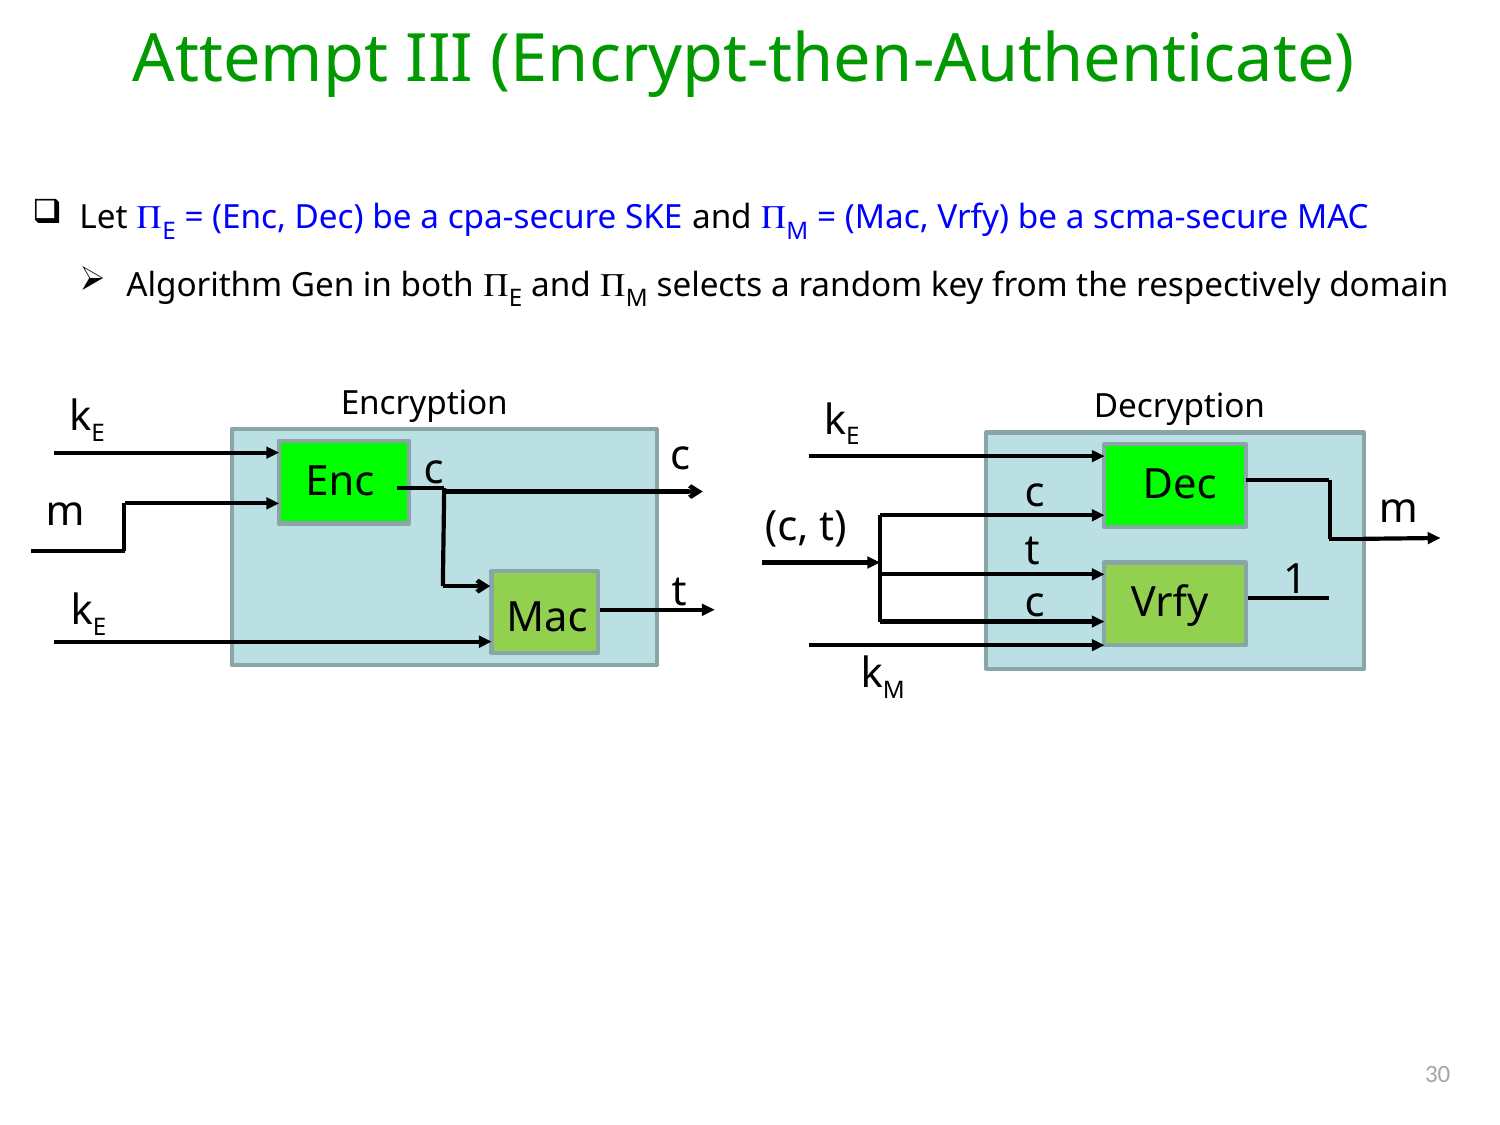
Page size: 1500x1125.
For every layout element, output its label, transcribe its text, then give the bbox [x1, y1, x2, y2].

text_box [651, 555, 727, 622]
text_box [54, 487, 646, 654]
text_box [230, 630, 659, 667]
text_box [442, 420, 726, 492]
text_box [651, 500, 659, 554]
text_box [1286, 430, 1366, 471]
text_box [749, 491, 1270, 705]
text_box Let E = (Enc, Dec) be a cpa-secure SKE and M = (Mac, Vrfy) be a scma-secure MAC [17, 179, 1471, 252]
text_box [1275, 547, 1339, 610]
text_box [1275, 547, 1366, 671]
slide_number 30 [1395, 1049, 1481, 1094]
text_box Encryption [326, 373, 539, 419]
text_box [808, 385, 1282, 489]
text_box Attempt III (Encrypt-then-Authenticate) [29, 7, 1459, 90]
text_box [30, 381, 445, 551]
text_box Decryption [1079, 376, 1292, 432]
text_box Algorithm Gen in both E and M selects a random key from the respectively domain [64, 247, 1471, 319]
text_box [1245, 473, 1500, 540]
